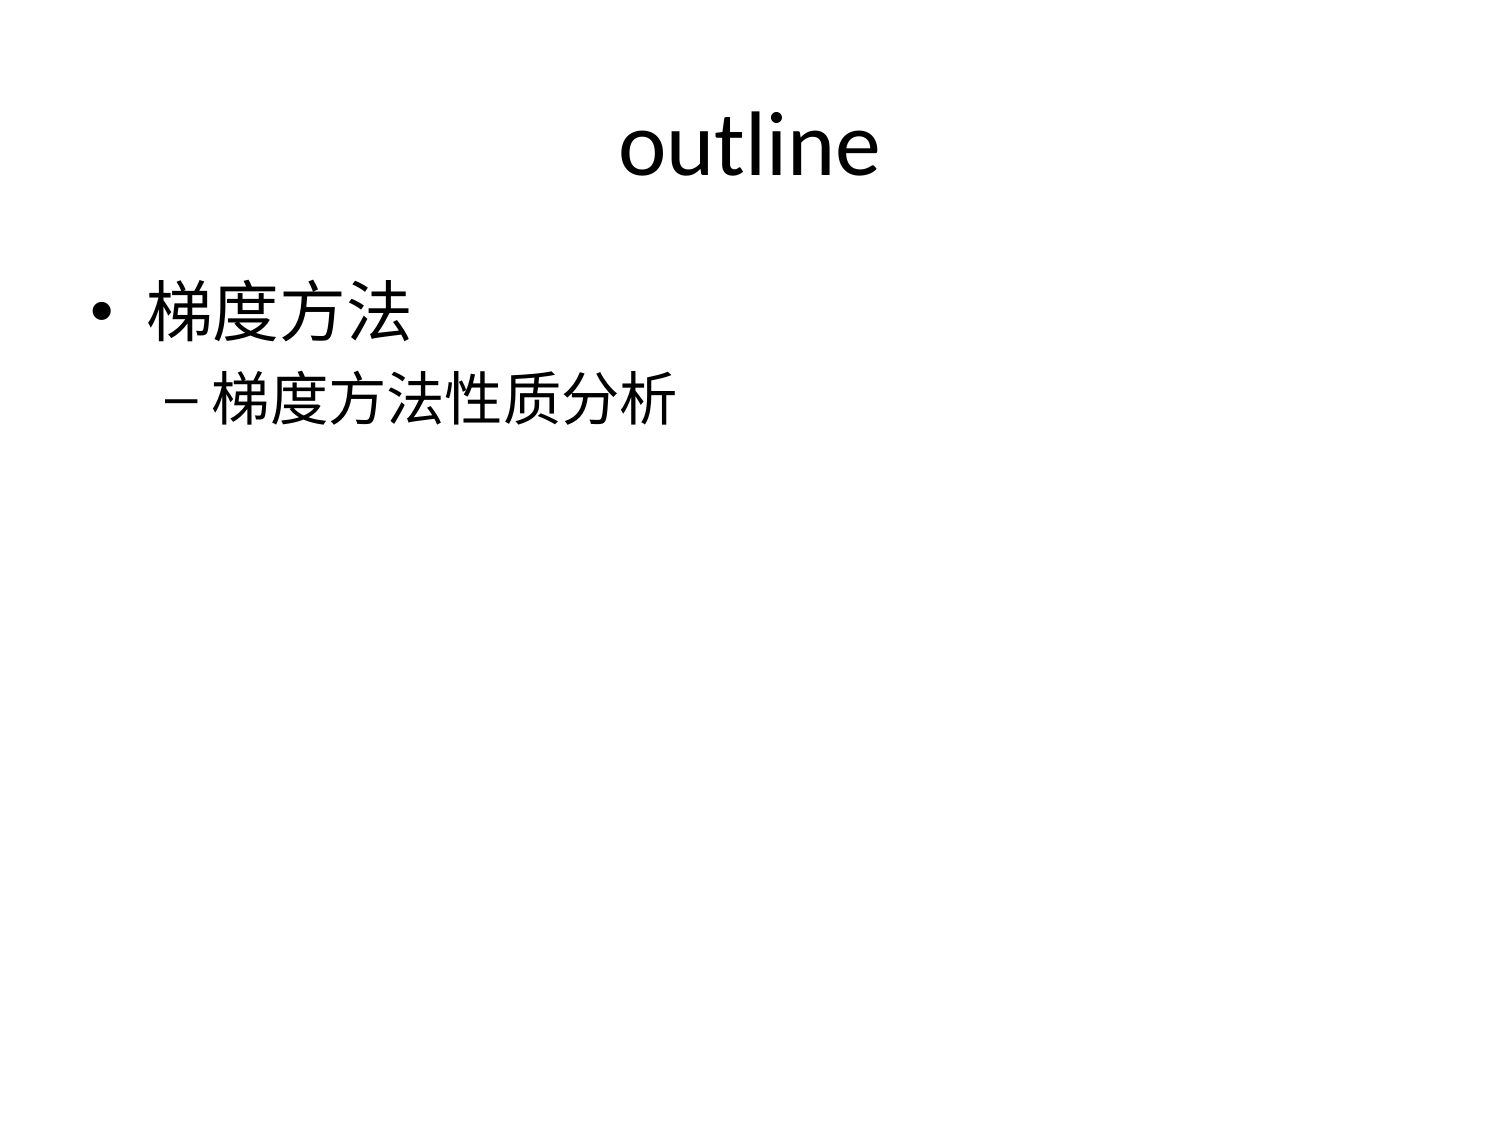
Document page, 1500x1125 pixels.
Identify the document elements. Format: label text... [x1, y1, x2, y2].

title outline [75, 45, 1425, 233]
list 梯度方法 梯度方法性质分析 [75, 262, 1425, 1005]
